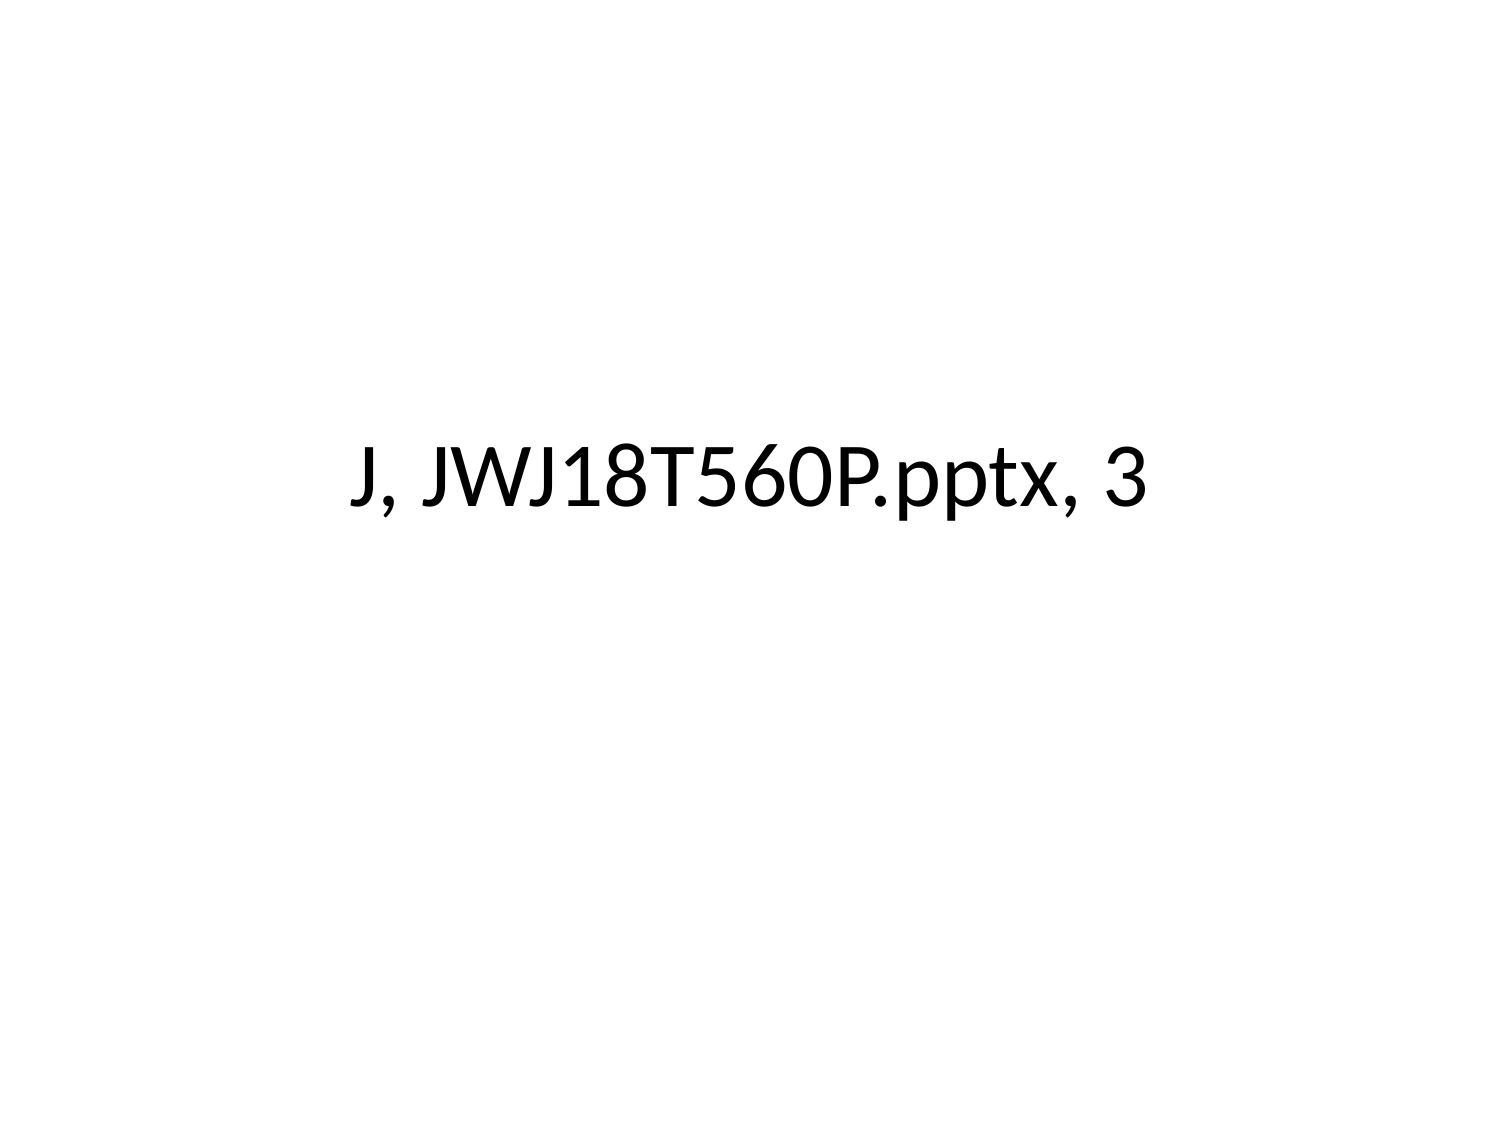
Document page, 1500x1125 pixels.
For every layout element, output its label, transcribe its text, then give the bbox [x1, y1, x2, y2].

title J, JWJ18T560P.pptx, 3 [112, 349, 1388, 591]
